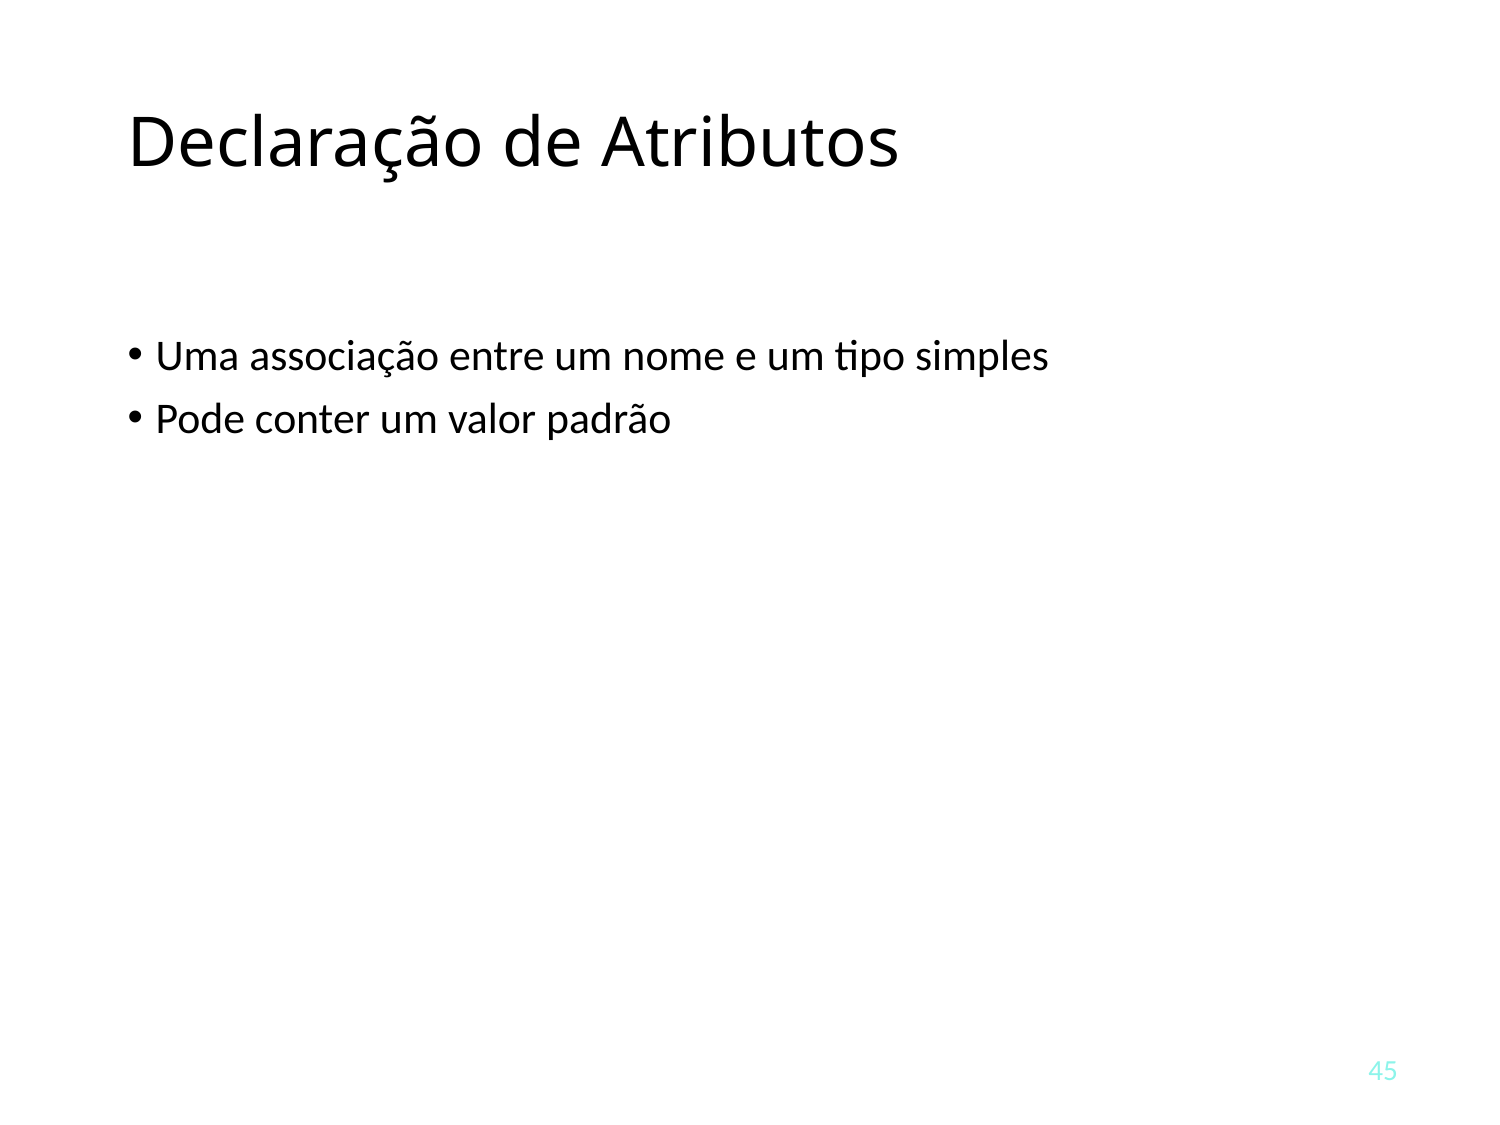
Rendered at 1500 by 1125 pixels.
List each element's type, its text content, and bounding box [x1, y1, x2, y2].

title Declaração de Atributos [112, 99, 1388, 288]
list Uma associação entre um nome e um tipo simples Pode conter um valor padrão [112, 324, 1388, 1000]
